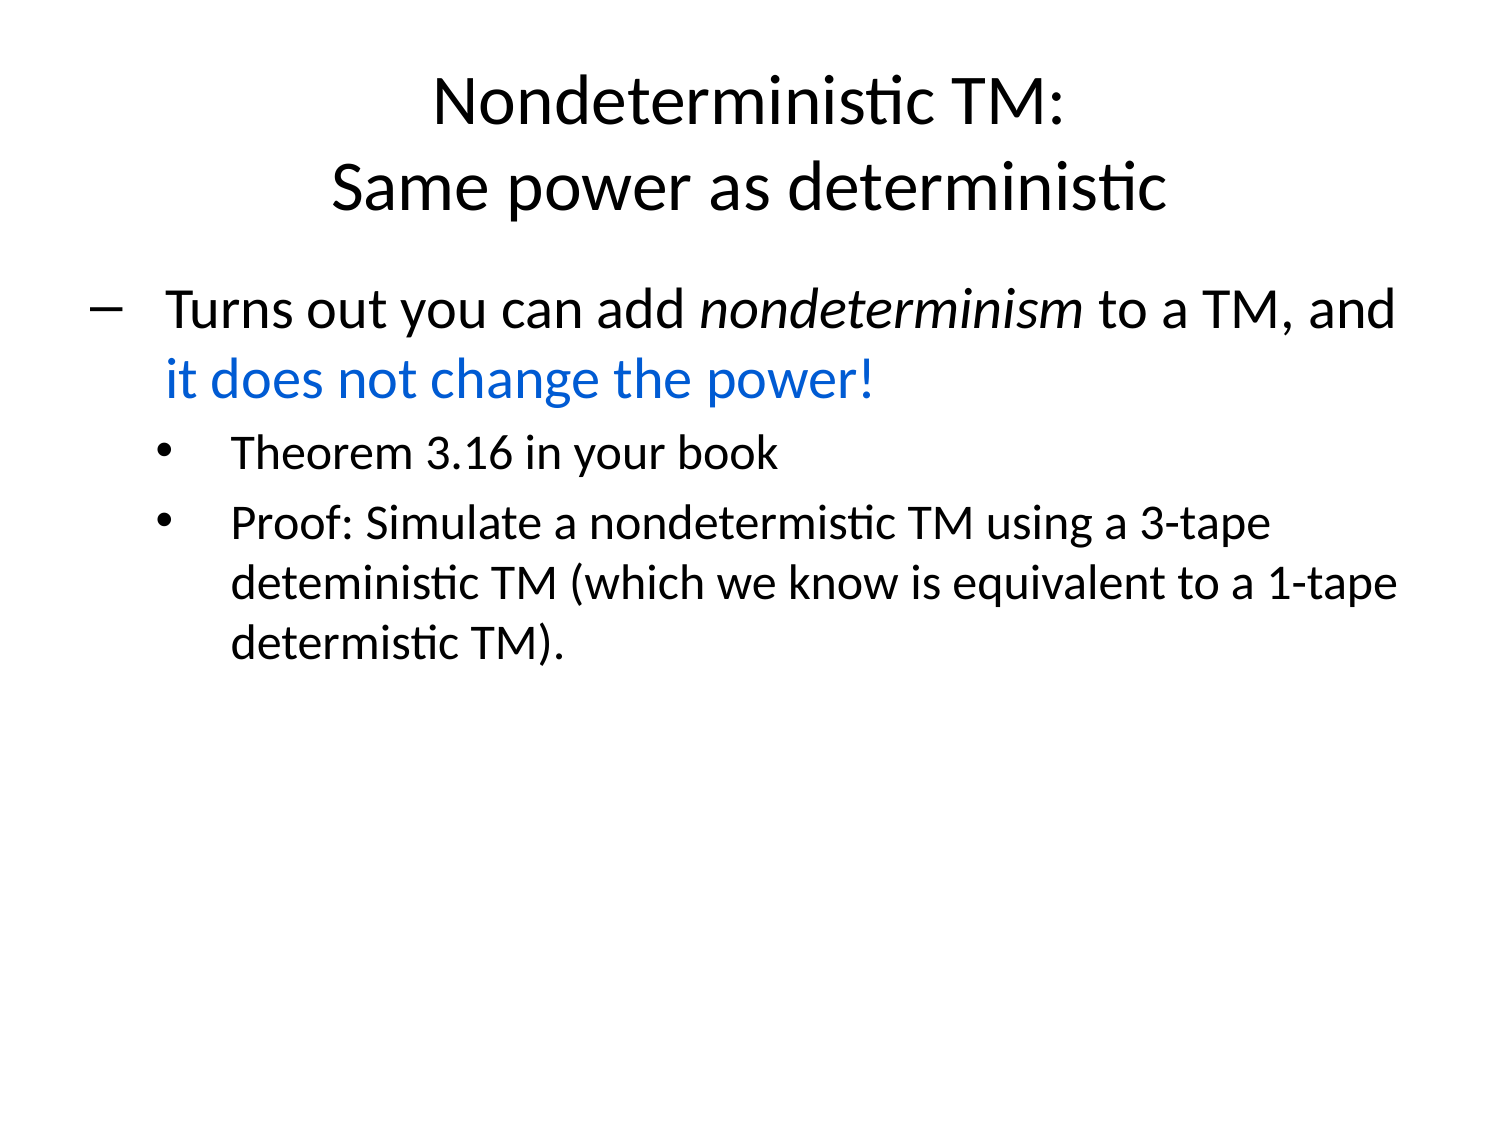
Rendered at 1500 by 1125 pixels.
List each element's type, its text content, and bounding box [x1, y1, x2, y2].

title Nondeterministic TM: Same power as deterministic [75, 45, 1425, 233]
list Turns out you can add nondeterminism to a TM, and it does not change the power! Theorem 3.16 in your book Proof: Simulate a nondetermistic TM using a 3-tape deteministic TM (which we know is equivalent to a 1-tape determistic TM). [75, 262, 1425, 1088]
